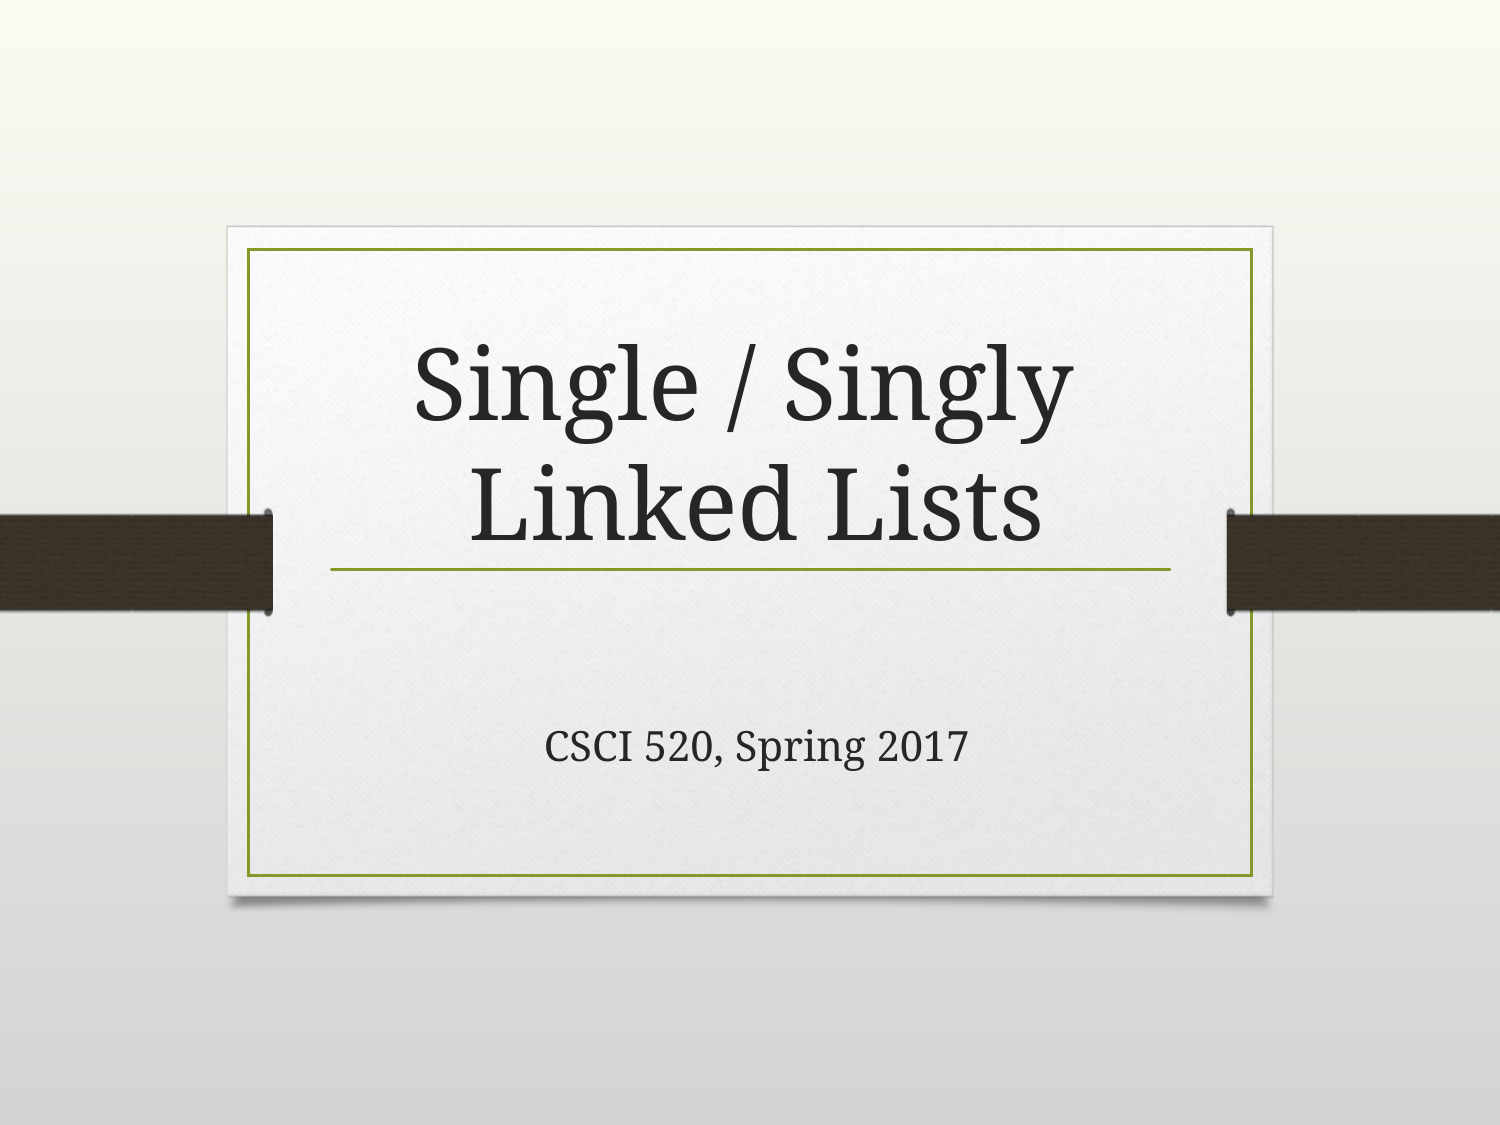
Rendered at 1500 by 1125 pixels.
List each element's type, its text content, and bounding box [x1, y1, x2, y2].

picture [0, 0, 1500, 1125]
text_box CSCI 520, Spring 2017 [487, 711, 1027, 777]
title Single / Singly Linked Lists [197, 319, 1316, 568]
